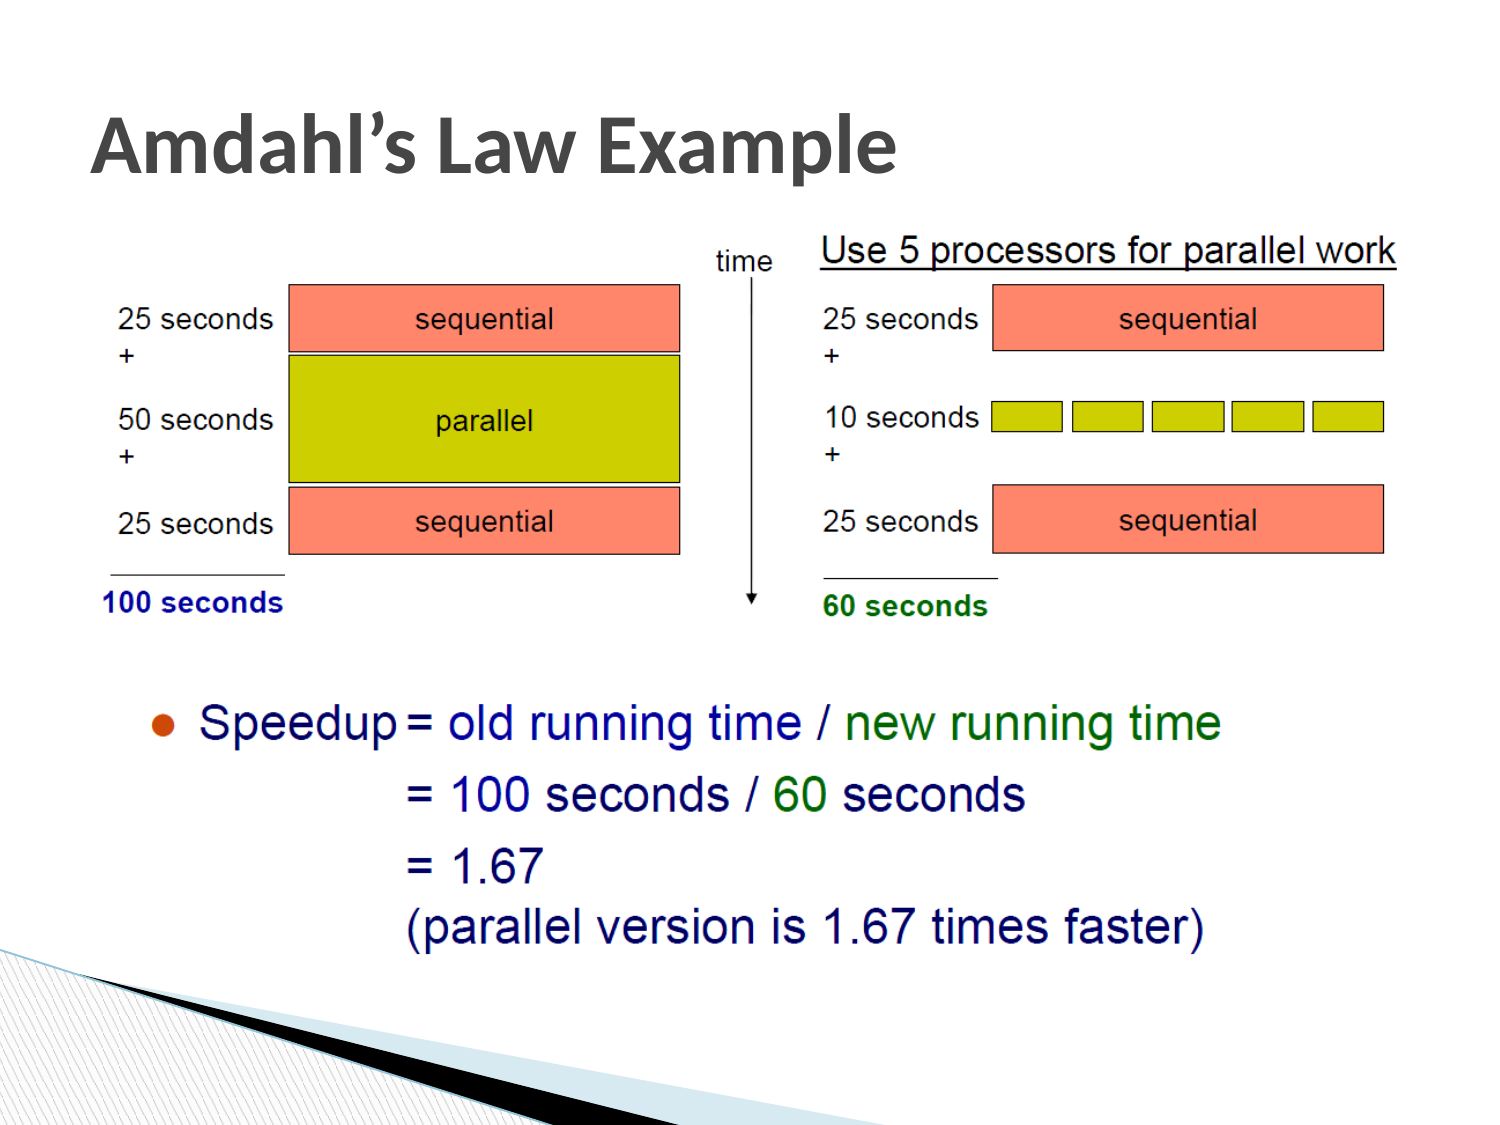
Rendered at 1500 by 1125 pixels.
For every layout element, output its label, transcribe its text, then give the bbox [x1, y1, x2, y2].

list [99, 224, 1405, 968]
title Amdahl’s Law Example [75, 45, 1425, 233]
